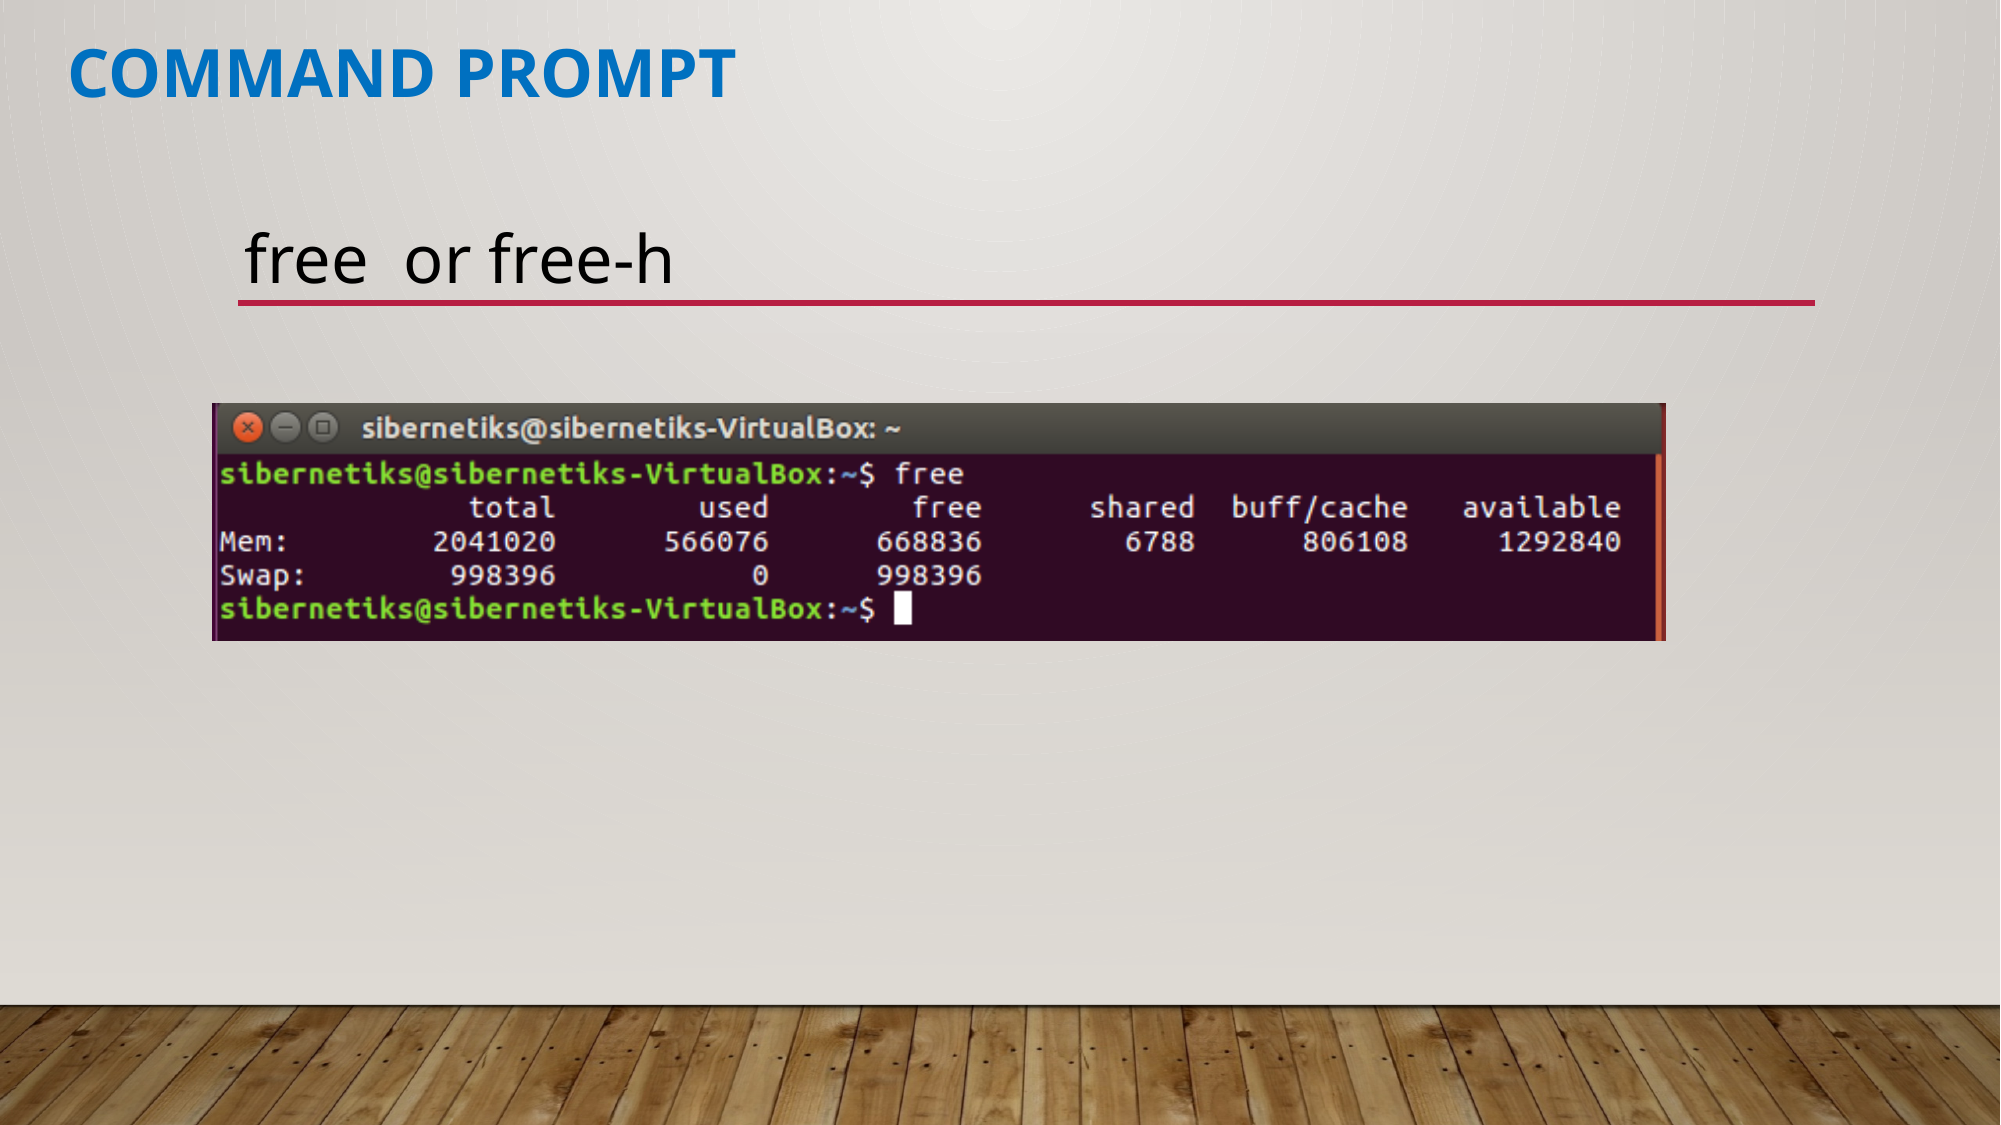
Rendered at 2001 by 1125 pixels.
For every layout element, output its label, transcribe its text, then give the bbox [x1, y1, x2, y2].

text_box free or free-h [212, 218, 1788, 391]
picture [212, 403, 1666, 641]
title COMMAND PROMPT [52, 32, 1628, 205]
picture [0, 1005, 2000, 1125]
